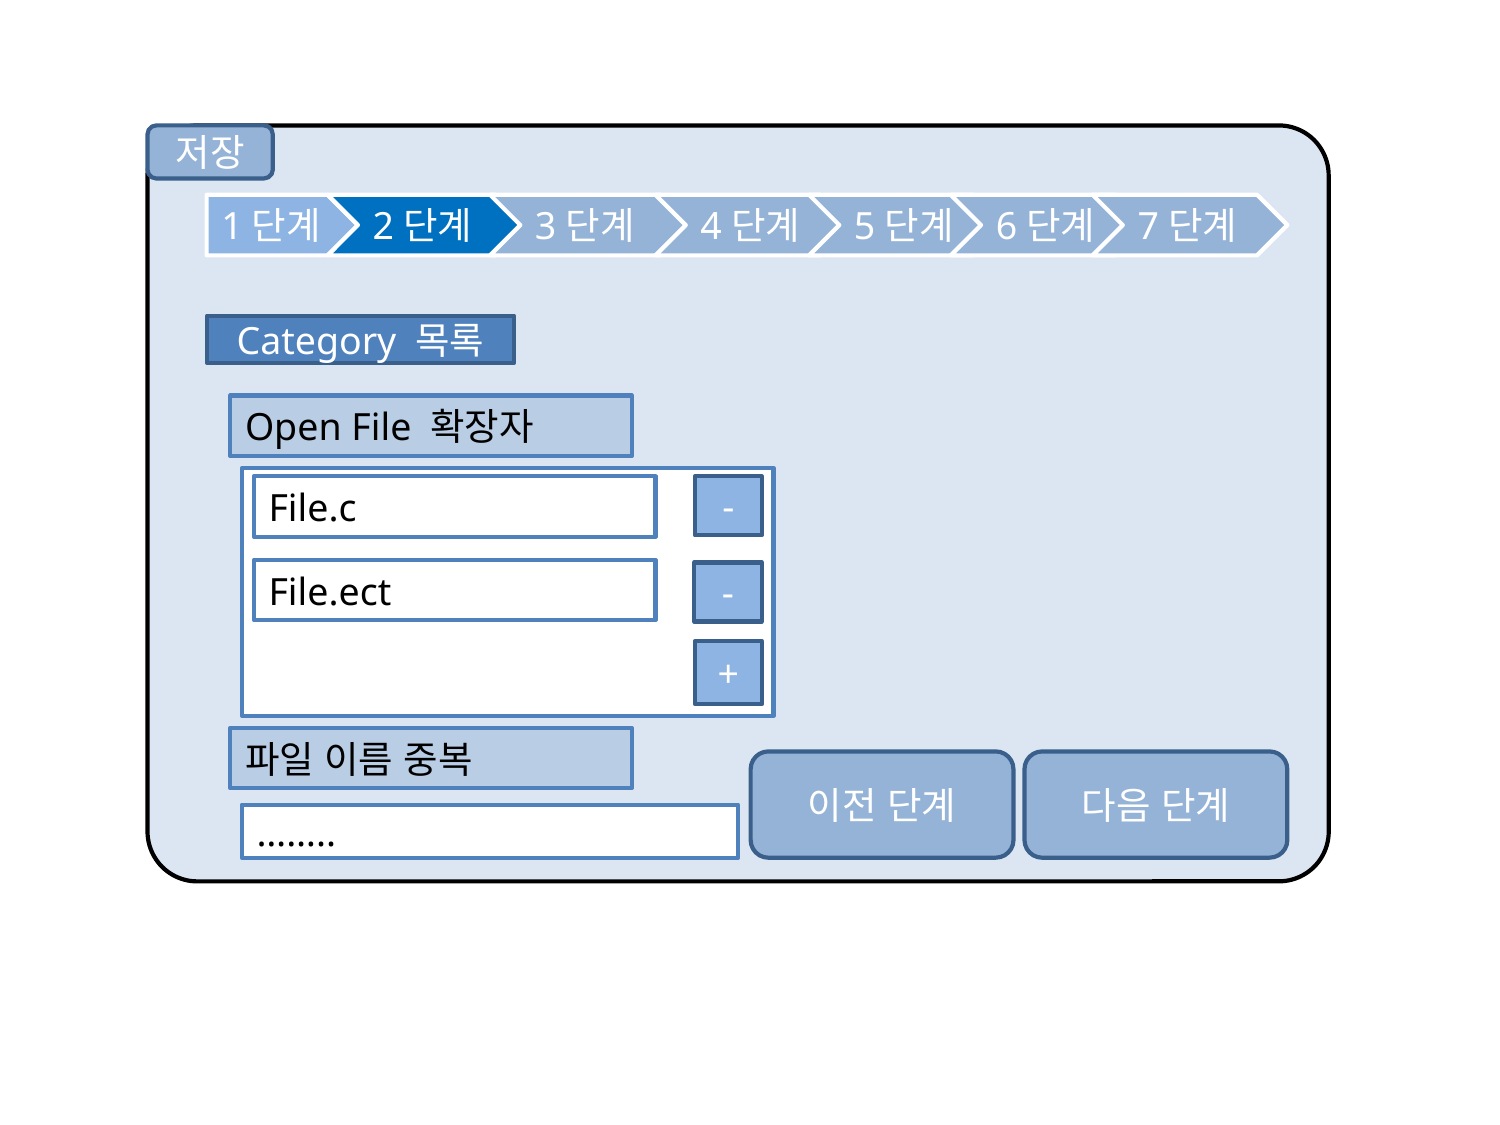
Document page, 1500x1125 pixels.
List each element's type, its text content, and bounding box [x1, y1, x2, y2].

text_box - [692, 560, 764, 624]
text_box 4단계 [653, 192, 835, 258]
text_box 1단계 [204, 192, 354, 258]
text_box [145, 123, 1331, 884]
text_box File.ect [252, 558, 658, 622]
text_box 다음 단계 [1022, 749, 1290, 860]
text_box Category 목록 [205, 314, 516, 365]
text_box - [693, 474, 764, 537]
text_box 3단계 [488, 192, 681, 258]
text_box Open File 확장자 [228, 393, 634, 458]
text_box 6단계 [948, 192, 1118, 258]
text_box …….. [240, 803, 740, 860]
text_box 5단계 [807, 192, 977, 258]
text_box 7단계 [1090, 192, 1290, 258]
text_box 파일 이름 중복 [228, 726, 634, 790]
text_box [240, 466, 776, 718]
text_box + [693, 639, 764, 706]
text_box 저장 [145, 123, 275, 181]
text_box 이전 단계 [748, 749, 1016, 860]
text_box 2단계 [325, 192, 516, 258]
text_box File.c [252, 474, 658, 539]
